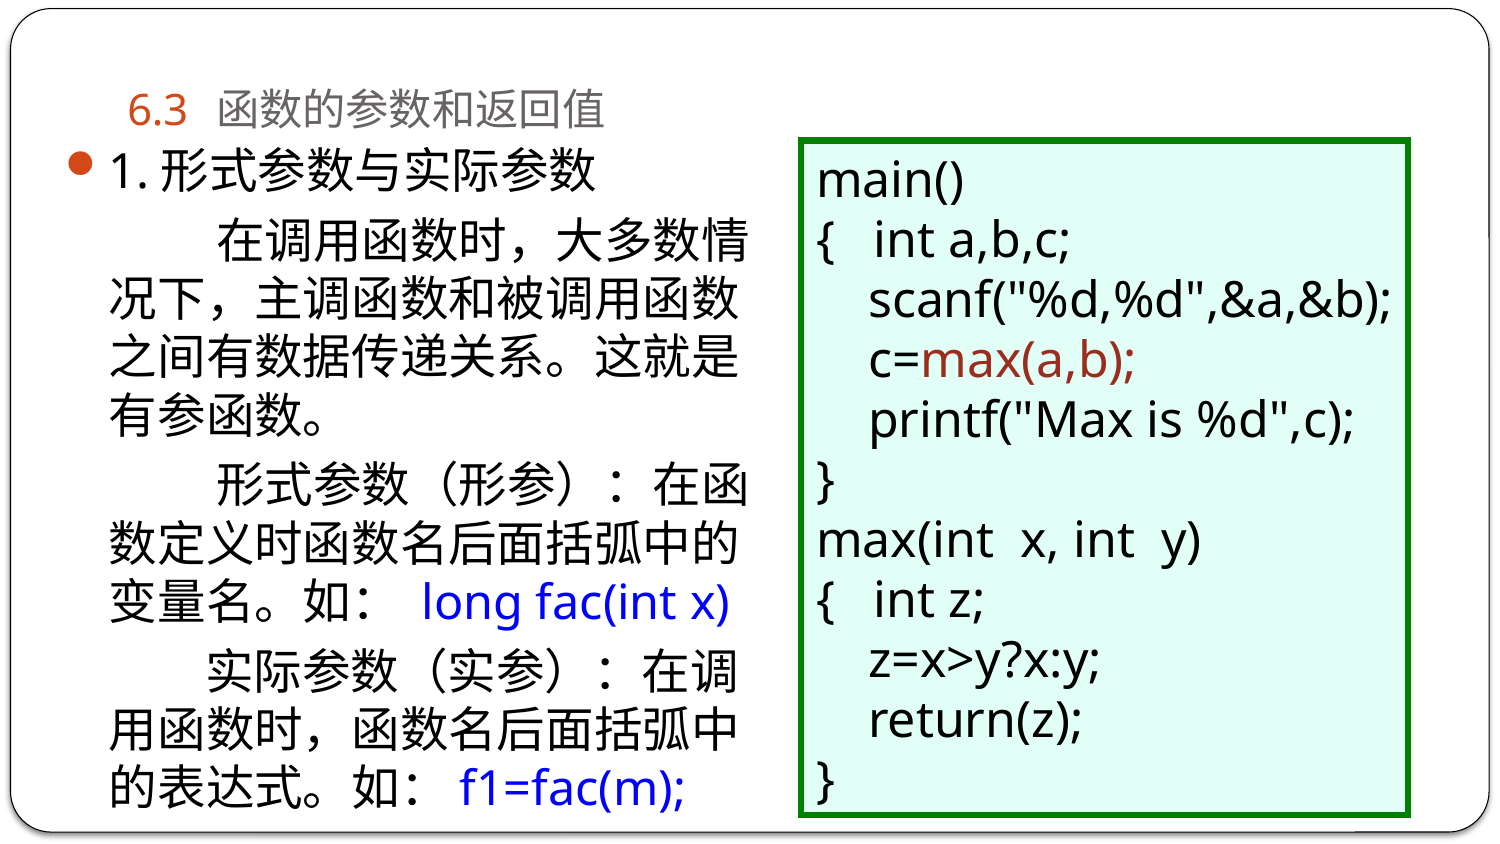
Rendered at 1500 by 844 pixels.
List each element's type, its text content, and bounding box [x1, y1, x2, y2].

text_box main() { int a,b,c; scanf("%d,%d",&a,&b); c=max(a,b); printf("Max is %d",c); } max(int x, int y) { int z; z=x>y?x:y; return(z); } [801, 140, 1409, 816]
list 1.形式参数与实际参数 在调用函数时，大多数情况下，主调函数和被调用函数之间有数据传递关系。这就是有参函数。 形式参数（形参）：在函数定义时函数名后面括弧中的变量名。如： long fac(int x) 实际参数（实参）：在调用函数时，函数名后面括弧中的表达式。如：f1=fac(m); [50, 132, 771, 844]
title 6.3 函数的参数和返回值 [112, 75, 1388, 150]
